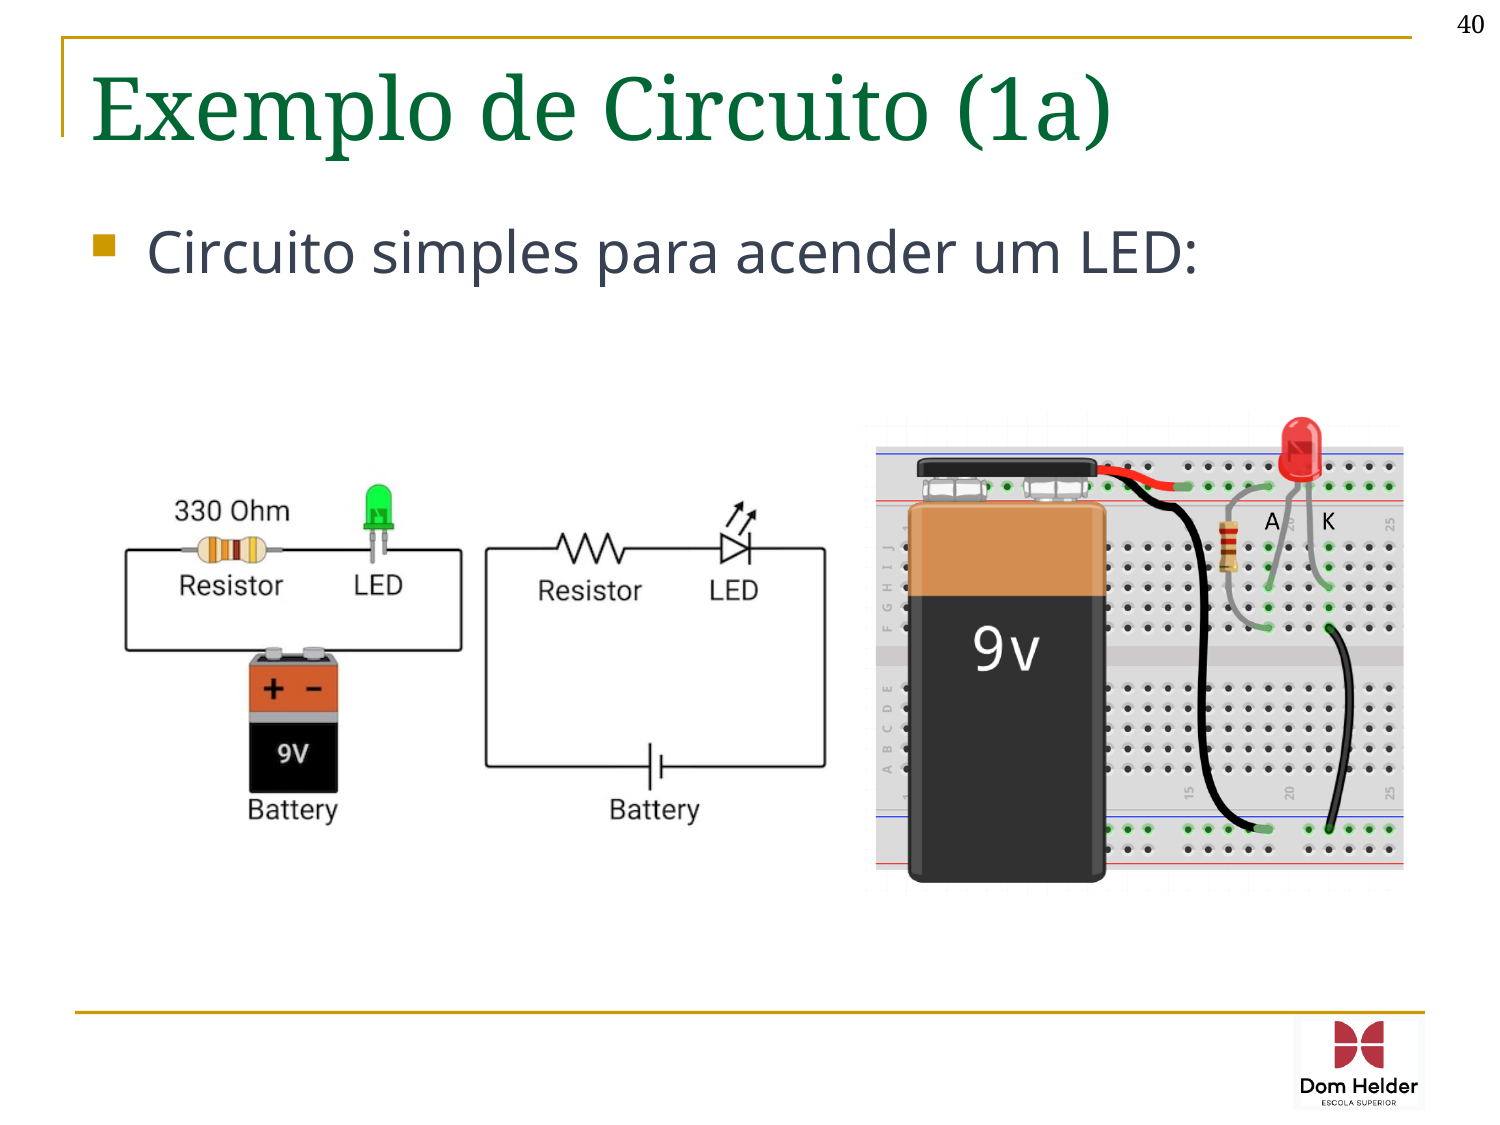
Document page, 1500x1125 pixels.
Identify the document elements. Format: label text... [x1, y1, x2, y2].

list Circuito simples para acender um LED: [75, 208, 1425, 303]
slide_number 40 [1424, 0, 1500, 51]
title Exemplo de Circuito (1a) [75, 45, 1425, 208]
picture [91, 412, 1419, 898]
picture [1293, 1015, 1425, 1110]
